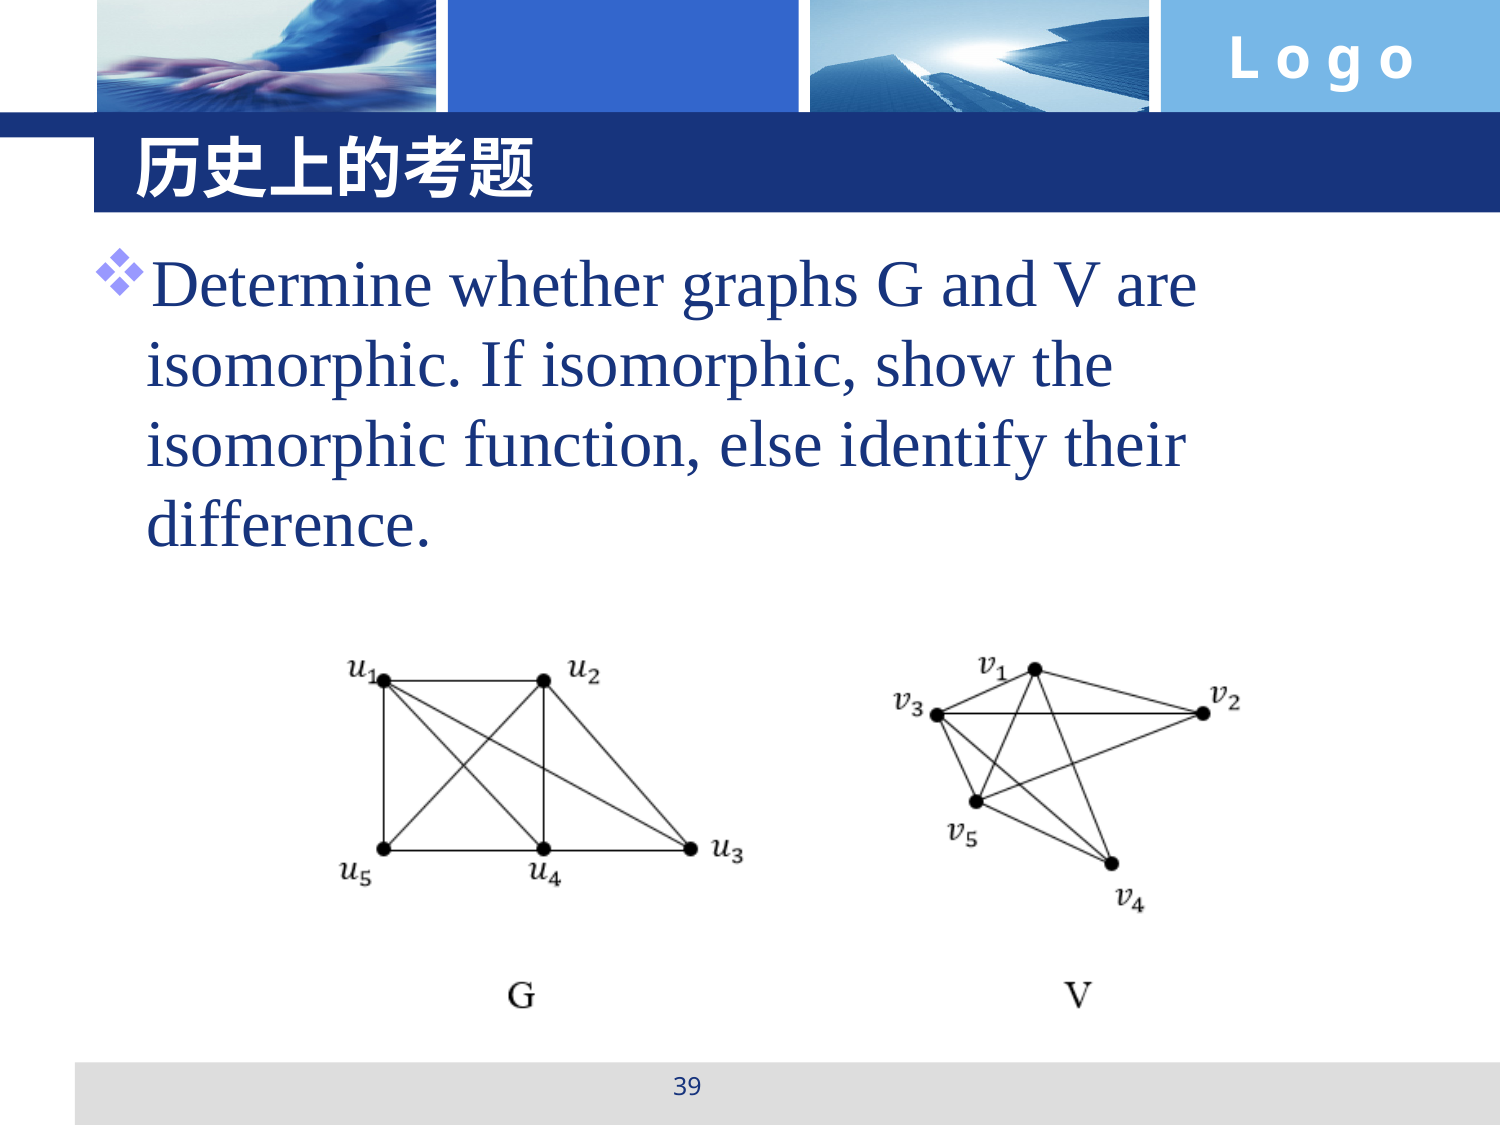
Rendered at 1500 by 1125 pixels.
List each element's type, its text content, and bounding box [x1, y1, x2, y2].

picture [810, 0, 1150, 112]
picture [299, 632, 1263, 1028]
picture [97, 0, 437, 112]
title 历史上的考题 [120, 120, 1400, 213]
list Determine whether graphs G and V are isomorphic. If isomorphic, show the isomorphic function, else identify their difference. [75, 232, 1425, 1034]
slide_number 39 [512, 1062, 863, 1116]
